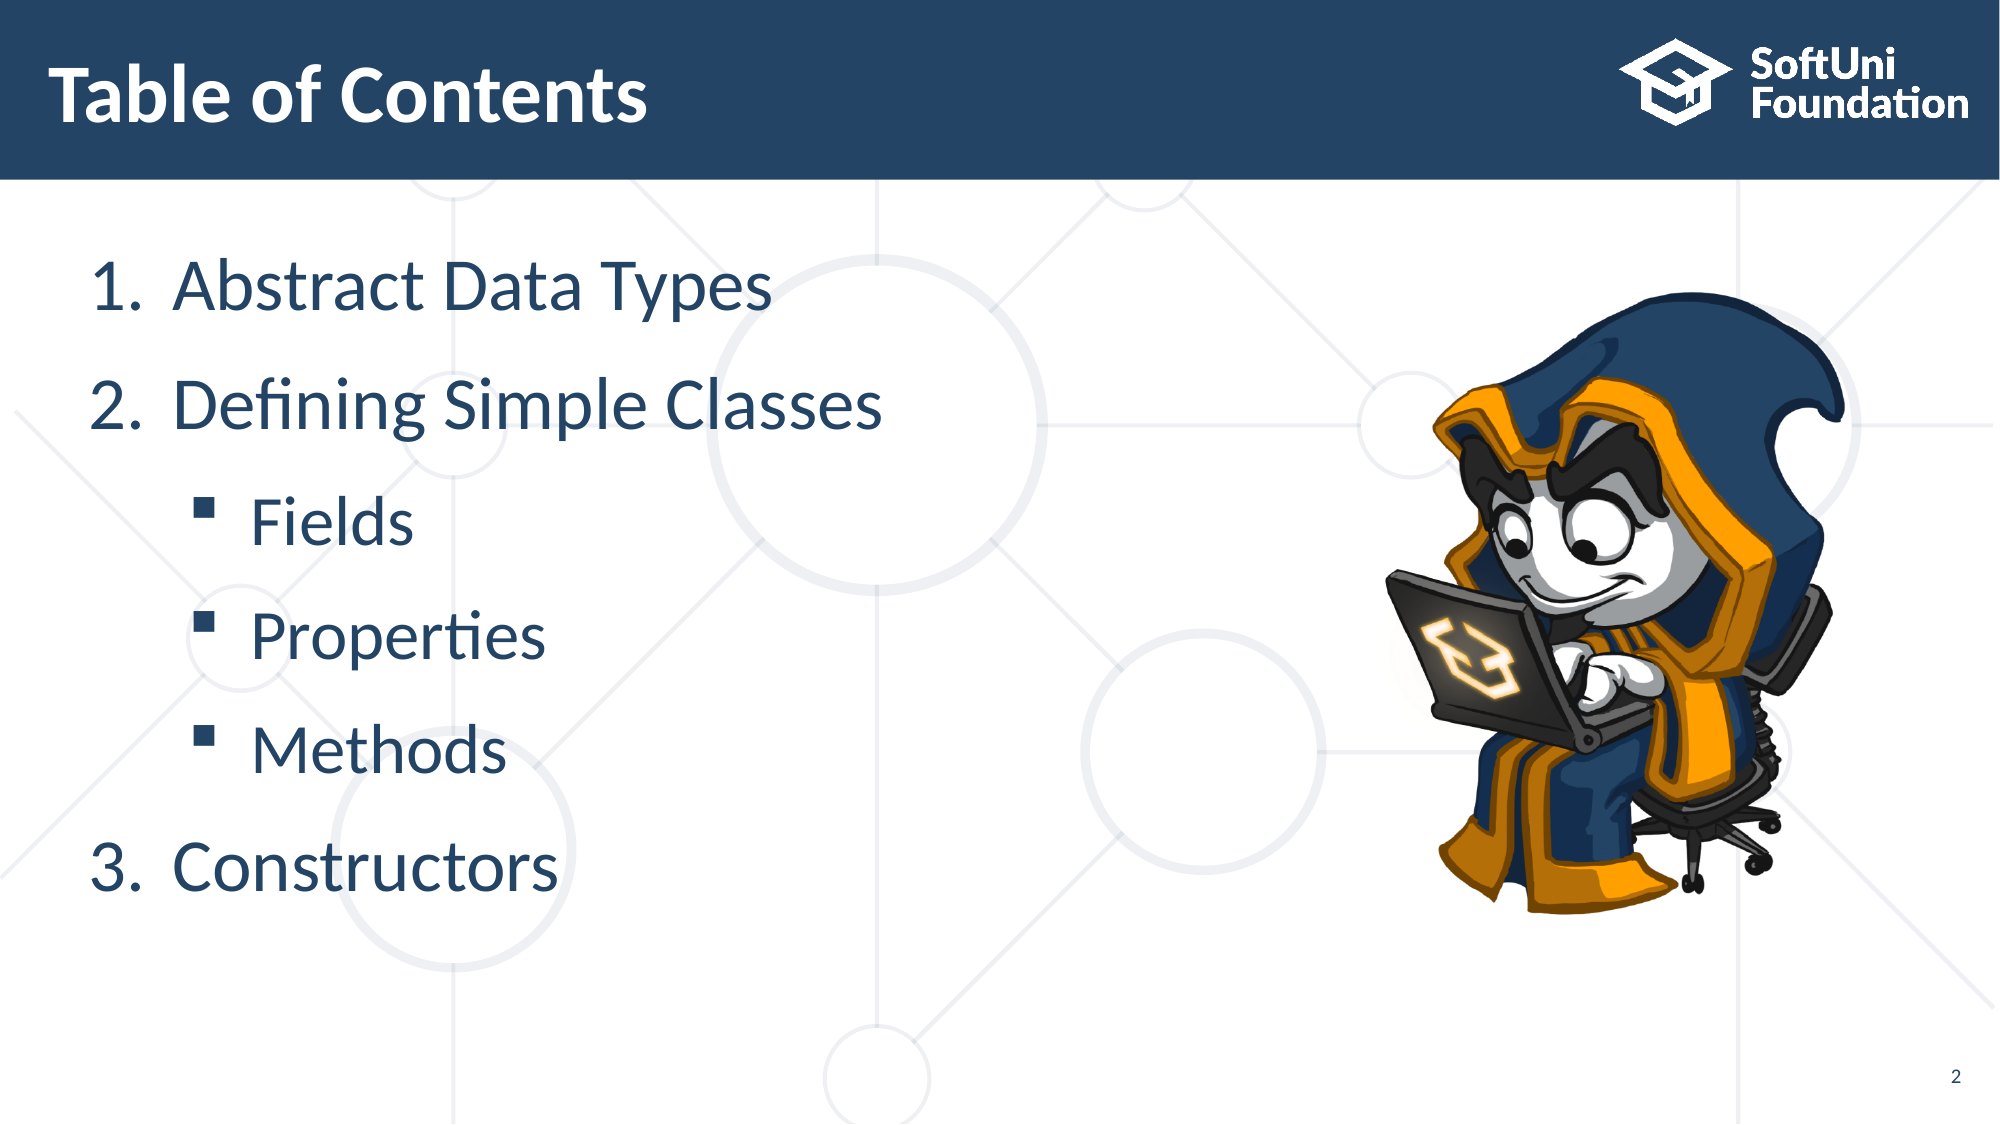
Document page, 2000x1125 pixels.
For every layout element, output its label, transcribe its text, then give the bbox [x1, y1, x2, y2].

slide_number 2 [1896, 1049, 1968, 1101]
picture [1618, 38, 1968, 126]
title Table of Contents [31, 16, 1591, 162]
picture [1413, 231, 1884, 951]
list Abstract Data Types Defining Simple Classes Fields Properties Methods Constructors [70, 224, 1413, 1012]
